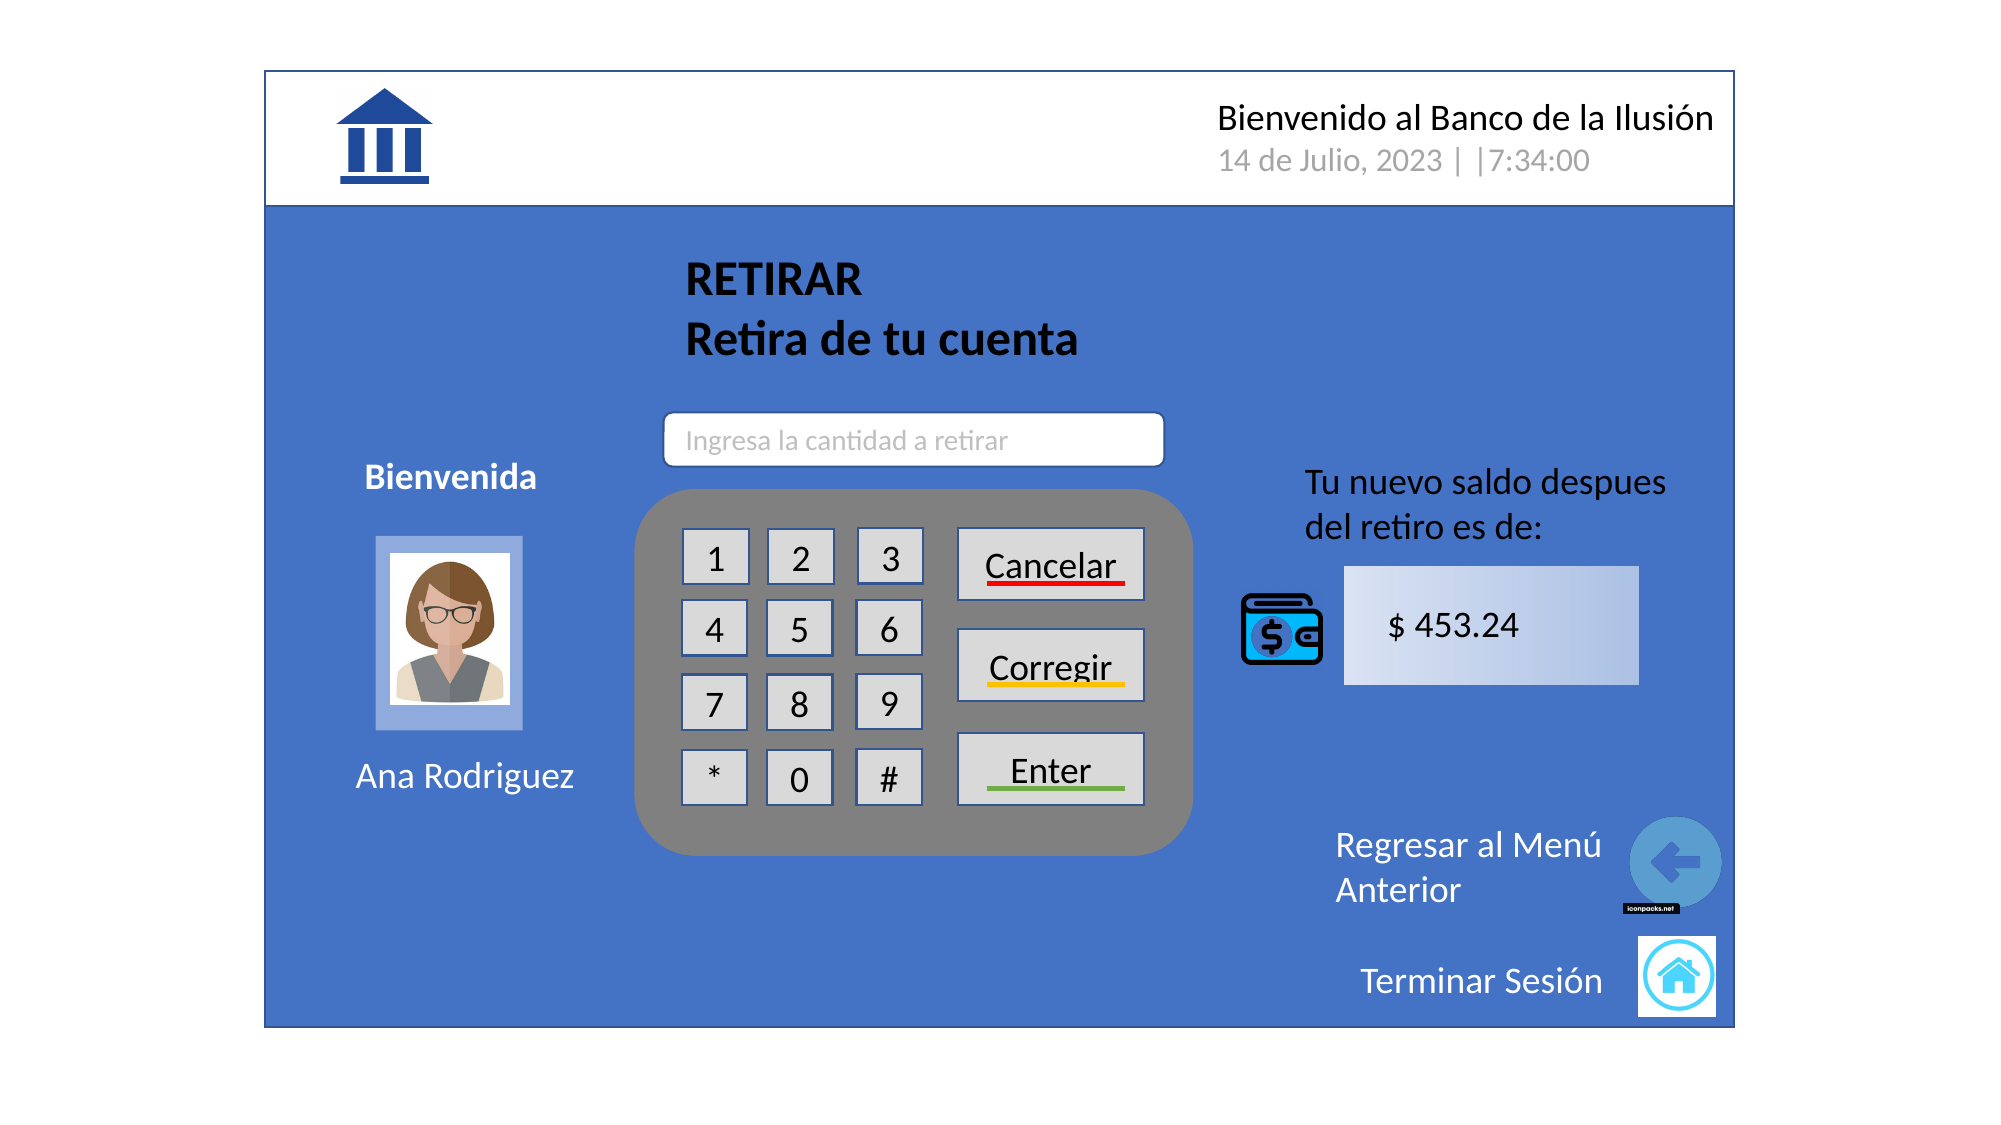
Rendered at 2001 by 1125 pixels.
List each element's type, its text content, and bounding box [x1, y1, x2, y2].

text_box 6 [855, 599, 923, 656]
picture [336, 88, 433, 185]
text_box 0 [766, 749, 834, 806]
text_box $ 453.24 [1372, 592, 1534, 653]
text_box [1343, 566, 1640, 686]
text_box [633, 487, 1195, 857]
text_box # [855, 748, 923, 806]
text_box 1 [682, 528, 750, 585]
picture [390, 553, 510, 705]
text_box Tu nuevo saldo despues del retiro es de: [1290, 449, 1719, 555]
text_box 8 [766, 673, 834, 731]
picture [1623, 810, 1728, 915]
text_box 9 [855, 673, 923, 730]
text_box Corregir [957, 628, 1145, 702]
text_box RETIRAR Retira de tu cuenta [670, 238, 1094, 374]
text_box Bienvenida [349, 444, 553, 505]
text_box 5 [766, 599, 834, 657]
text_box [662, 411, 1166, 468]
text_box 4 [681, 599, 748, 657]
text_box 3 [857, 527, 924, 585]
picture [1241, 588, 1323, 670]
text_box Ingresa la cantidad a retirar [670, 413, 1024, 464]
text_box Regresar al Menú Anterior [1320, 812, 1655, 918]
text_box [264, 70, 1735, 207]
text_box Terminar Sesión [1345, 948, 1619, 1009]
text_box Ana Rodriguez [340, 743, 590, 803]
text_box Bienvenido al Banco de la Ilusión 14 de Julio, 2023 | |7:34:00 [1202, 85, 1731, 186]
text_box [375, 535, 524, 731]
text_box Enter [957, 732, 1145, 806]
text_box 2 [767, 528, 835, 585]
text_box 7 [681, 673, 748, 731]
picture [1638, 936, 1716, 1017]
text_box * [681, 749, 748, 806]
text_box Cancelar [957, 527, 1145, 601]
text_box [264, 207, 1735, 1028]
